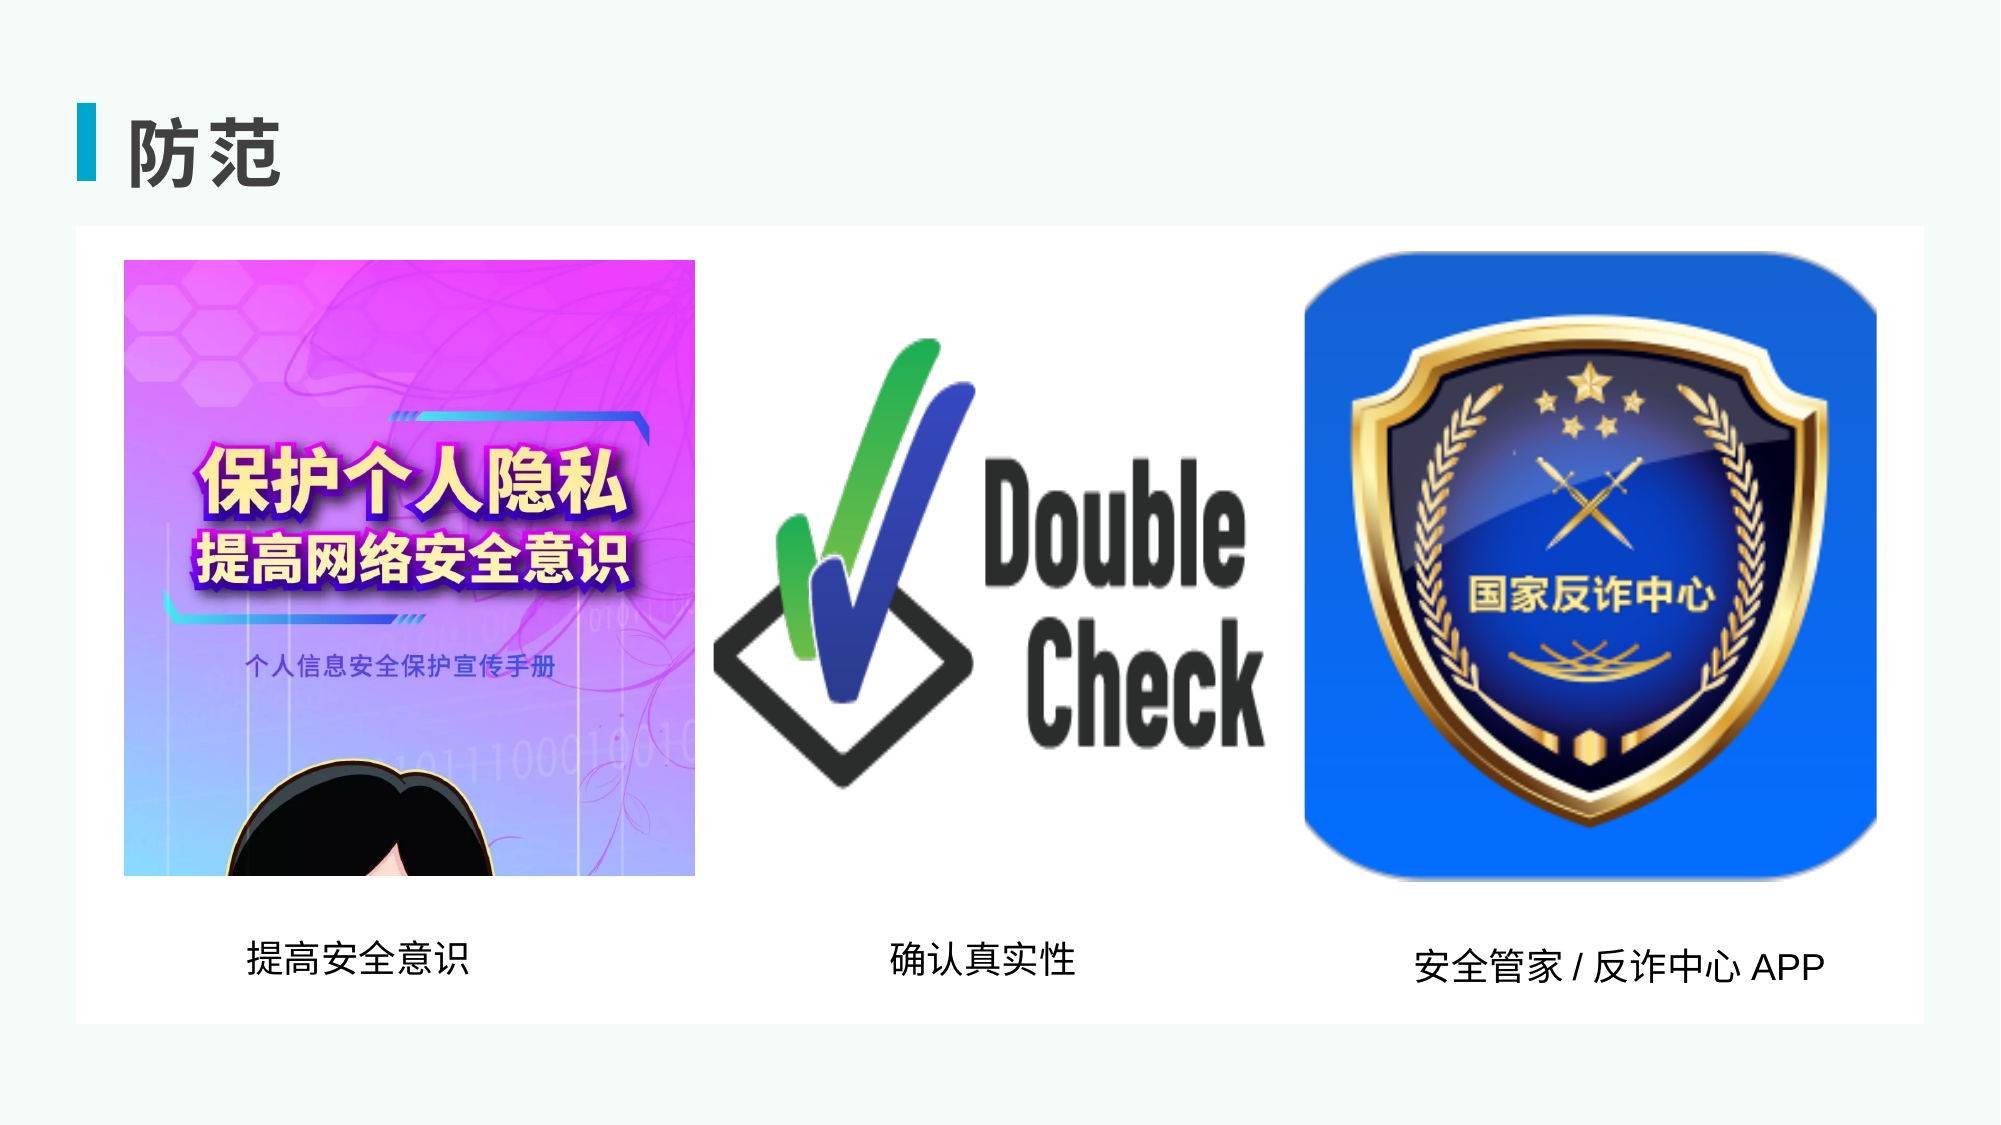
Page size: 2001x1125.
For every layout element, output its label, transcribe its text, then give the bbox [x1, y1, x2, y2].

picture [122, 244, 695, 876]
text_box 安全管家/反诈中心APP [1398, 935, 1841, 996]
text_box 确认真实性 [874, 928, 1092, 989]
text_box 提高安全意识 [231, 927, 486, 988]
text_box [76, 102, 97, 182]
picture [713, 251, 1286, 882]
text_box [75, 225, 1925, 1025]
picture [1304, 251, 1877, 882]
text_box 防范 [111, 80, 1923, 204]
